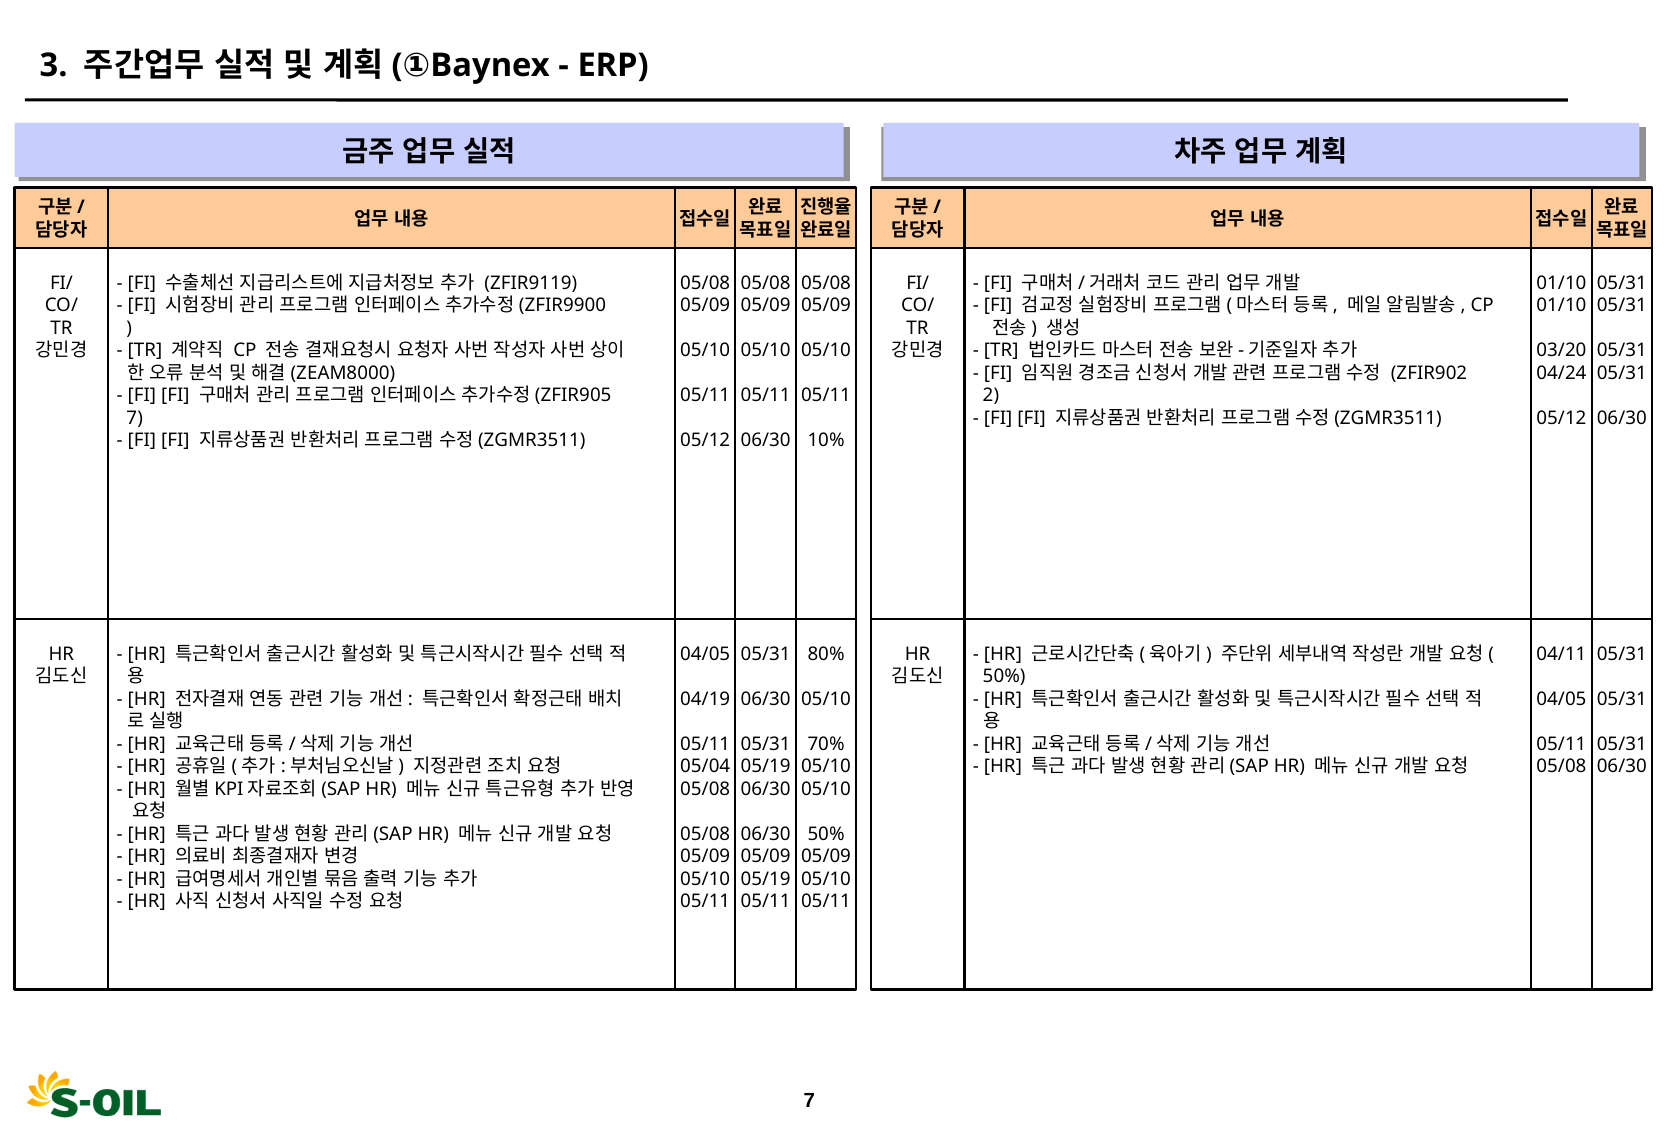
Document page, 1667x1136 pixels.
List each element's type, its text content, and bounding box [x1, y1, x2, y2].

text_box 04/05 04/19 05/11 05/04 05/08 05/08 05/09 05/10 05/11 [675, 618, 736, 990]
text_box 80% 05/10 70% 05/10 05/10 50% 05/09 05/10 05/11 [795, 618, 857, 990]
text_box 구분/ 담당자 [14, 187, 108, 247]
text_box 05/31 06/30 05/31 05/19 06/30 06/30 05/09 05/19 05/11 [736, 618, 795, 990]
text_box 05/08 05/09 05/10 05/11 06/30 [736, 247, 795, 618]
text_box " " [881, 127, 1646, 182]
text_box 업무 내용 [108, 187, 675, 247]
text_box [964, 618, 1532, 990]
text_box FI/ CO/ TR 강민경 [14, 247, 108, 618]
text_box 완료 목표일 [1591, 187, 1653, 247]
text_box HR 김도신 [14, 618, 108, 990]
text_box " " [18, 127, 850, 182]
text_box 접수일 [675, 187, 735, 247]
text_box [108, 247, 675, 618]
text_box 01/10 01/10 03/20 04/24 05/12 [1532, 247, 1592, 618]
text_box 3. 주간업무 실적 및 계획(①Baynex - ERP) [39, 43, 1019, 107]
text_box 05/08 05/09 05/10 05/11 05/12 [675, 247, 736, 618]
text_box 차주 업무 계획 [883, 122, 1640, 177]
text_box 05/31 05/31 05/31 06/30 [1592, 618, 1653, 990]
text_box 금주 업무 실적 [14, 122, 844, 177]
text_box 완료 목표일 [735, 187, 795, 247]
text_box 04/11 04/05 05/11 05/08 [1532, 618, 1592, 990]
text_box HR 김도신 [870, 618, 964, 990]
text_box 구분/ 담당자 [870, 187, 964, 247]
text_box 업무 내용 [964, 187, 1531, 247]
text_box 05/08 05/09 05/10 05/11 10% [795, 247, 857, 618]
text_box 진행율 완료일 [795, 187, 857, 247]
text_box FI/ CO/ TR 강민경 [870, 247, 964, 618]
text_box 05/31 05/31 05/31 05/31 06/30 [1592, 247, 1653, 618]
text_box [108, 618, 675, 990]
text_box 접수일 [1531, 187, 1591, 247]
text_box [964, 247, 1532, 618]
